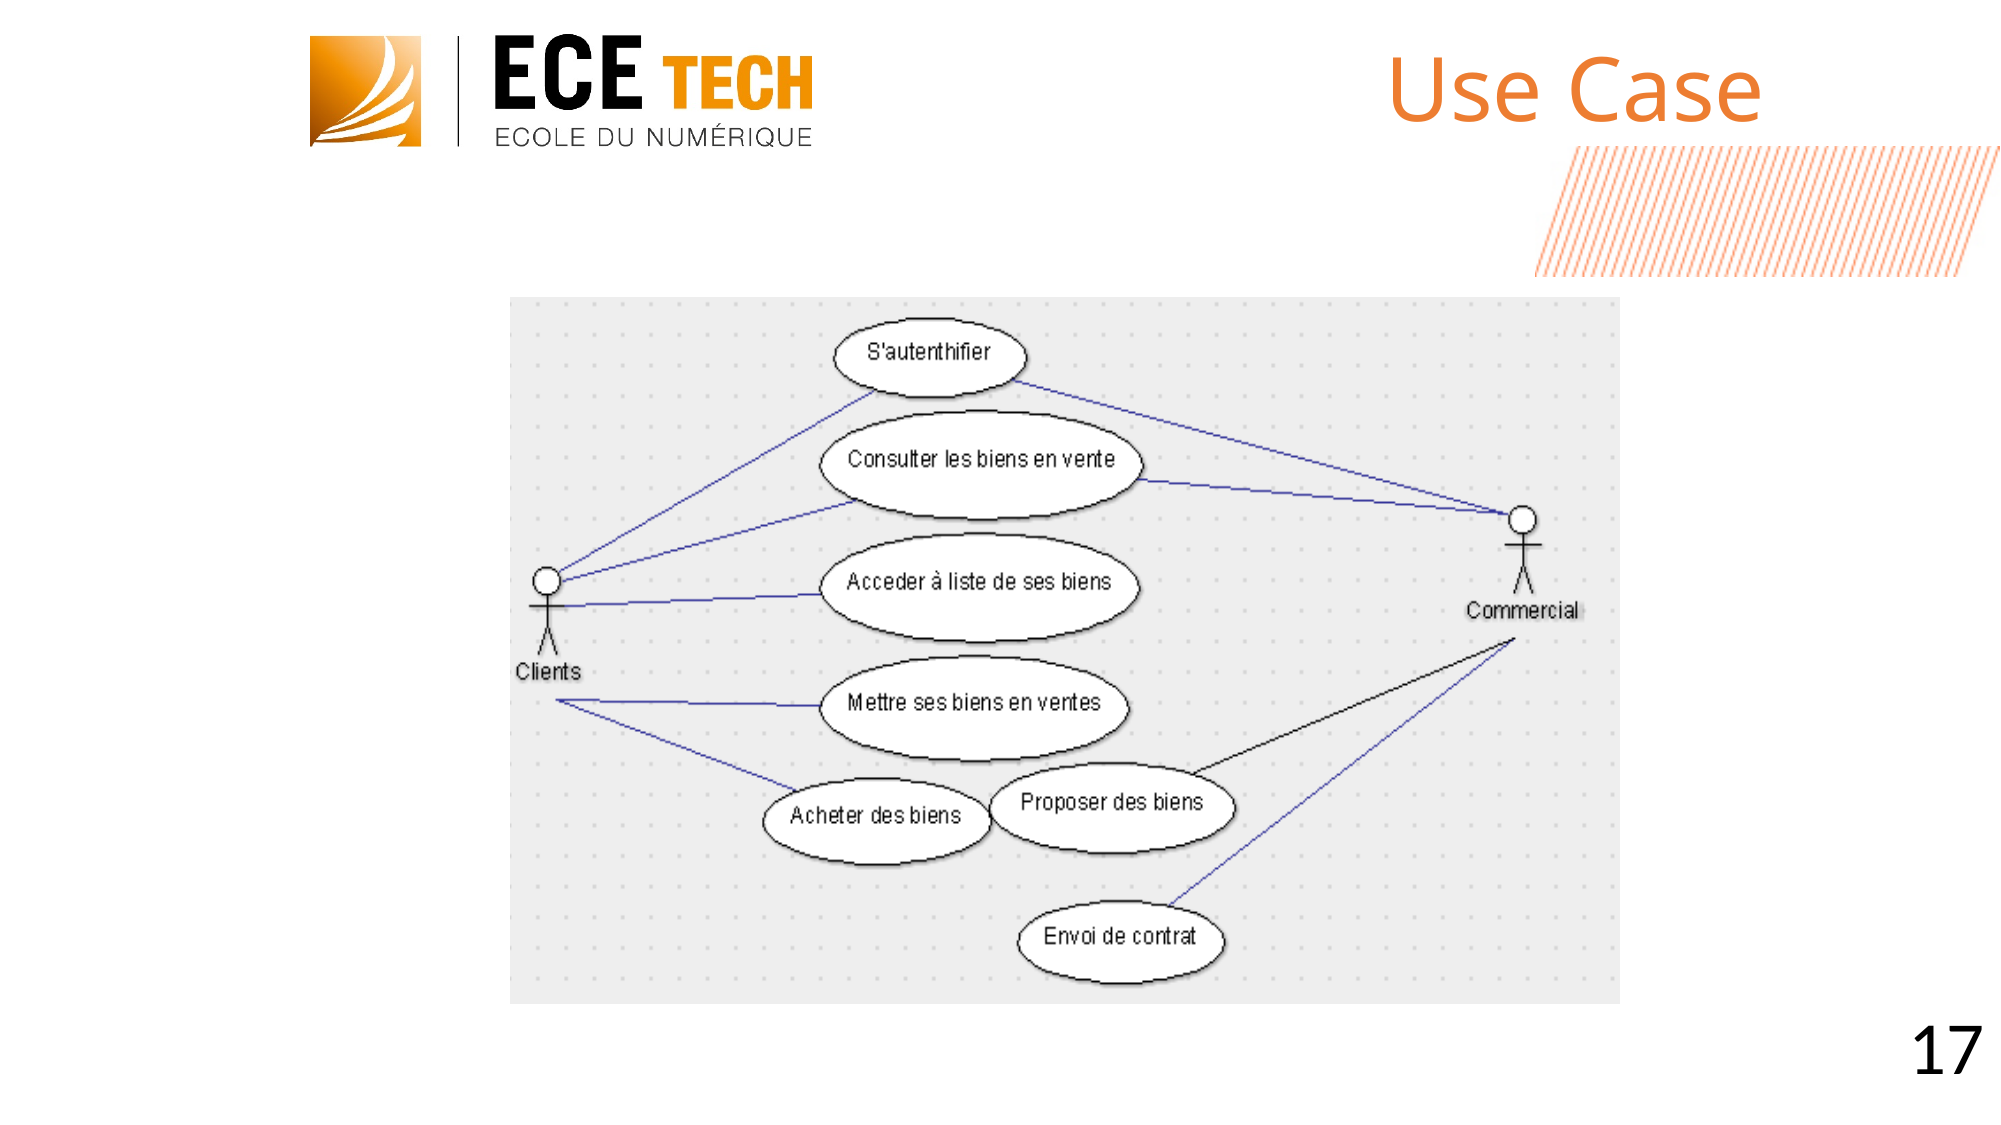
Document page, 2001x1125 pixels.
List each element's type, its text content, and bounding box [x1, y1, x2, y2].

slide_number 17 [1796, 965, 2000, 1125]
title Use Case [1291, 36, 1860, 148]
picture [1535, 146, 2000, 277]
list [510, 297, 1620, 1004]
picture [310, 34, 812, 147]
